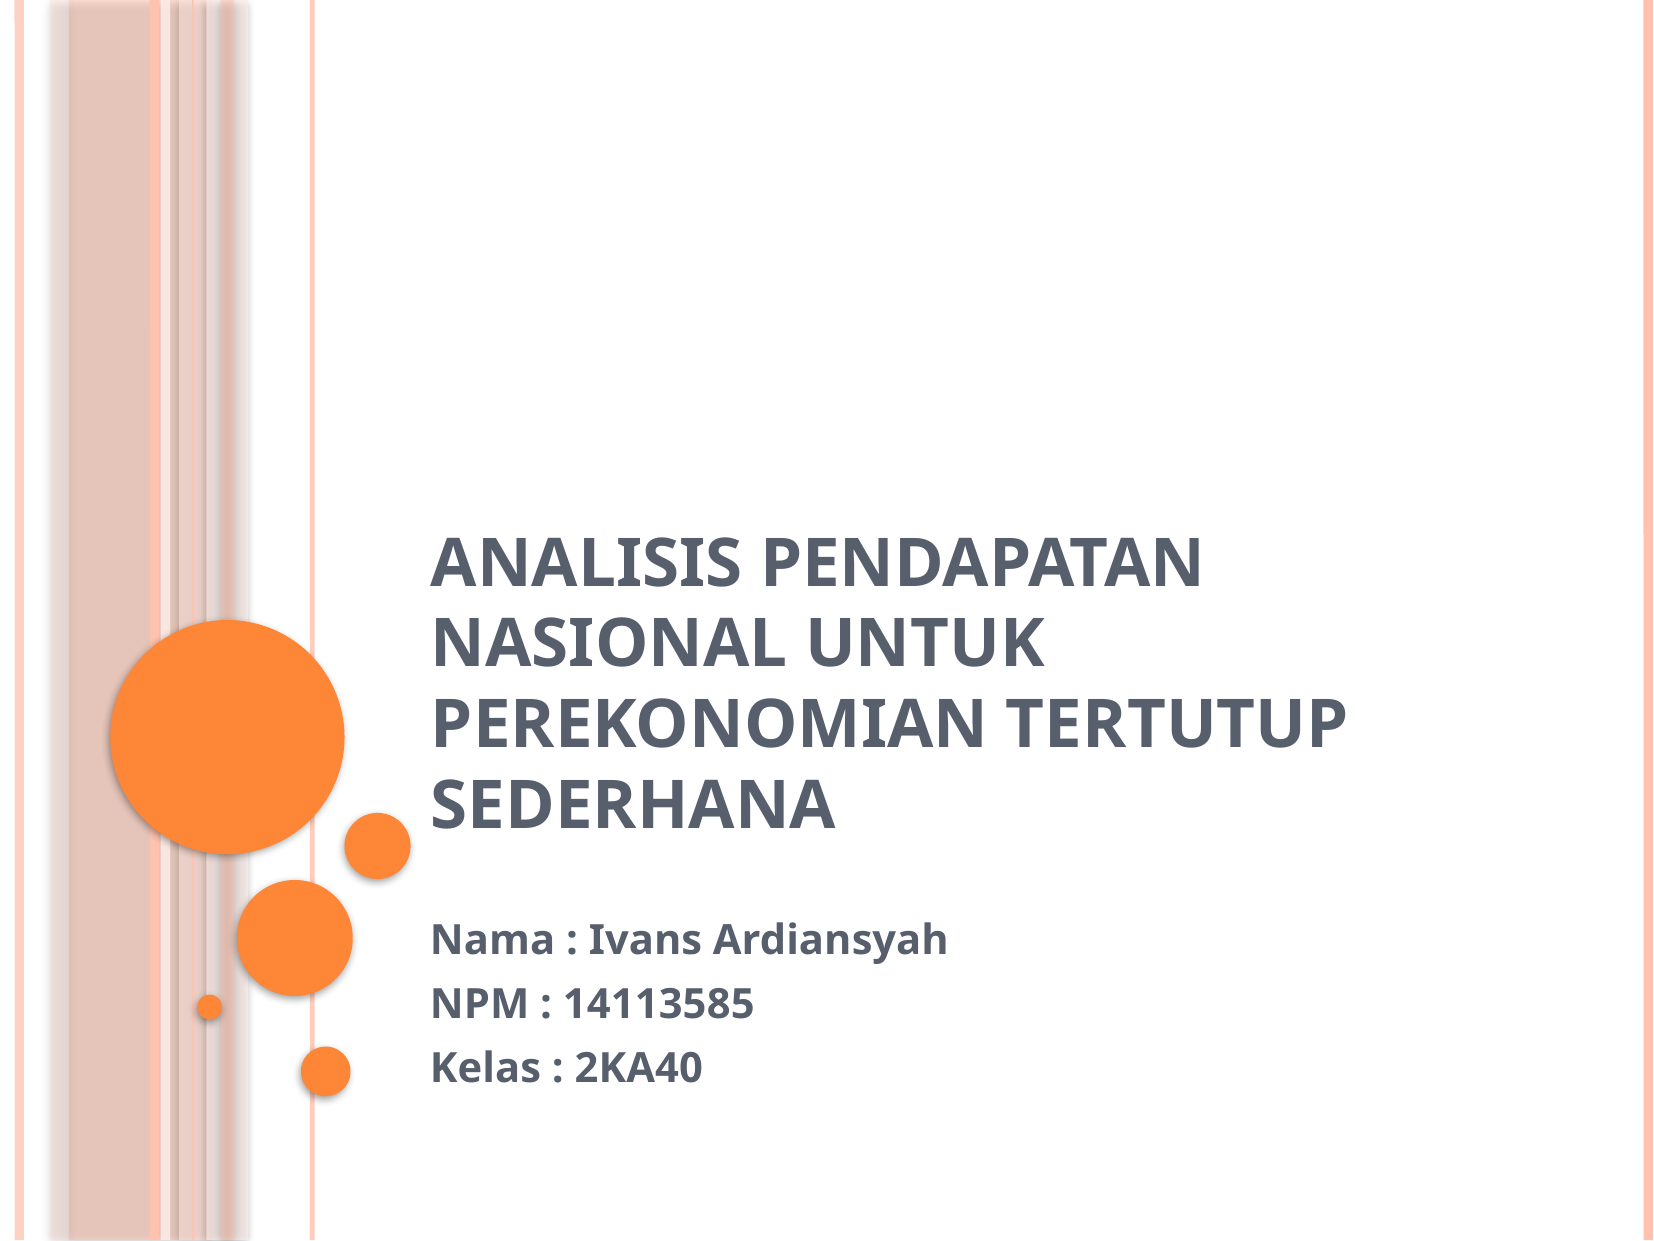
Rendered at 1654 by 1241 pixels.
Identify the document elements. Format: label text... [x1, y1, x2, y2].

subtitle Nama : Ivans Ardiansyah NPM : 14113585 Kelas : 2KA40 [413, 904, 1530, 1153]
title Analisis Pendapatan Nasional Untuk Perekonomian Tertutup Sederhana [414, 507, 1531, 851]
